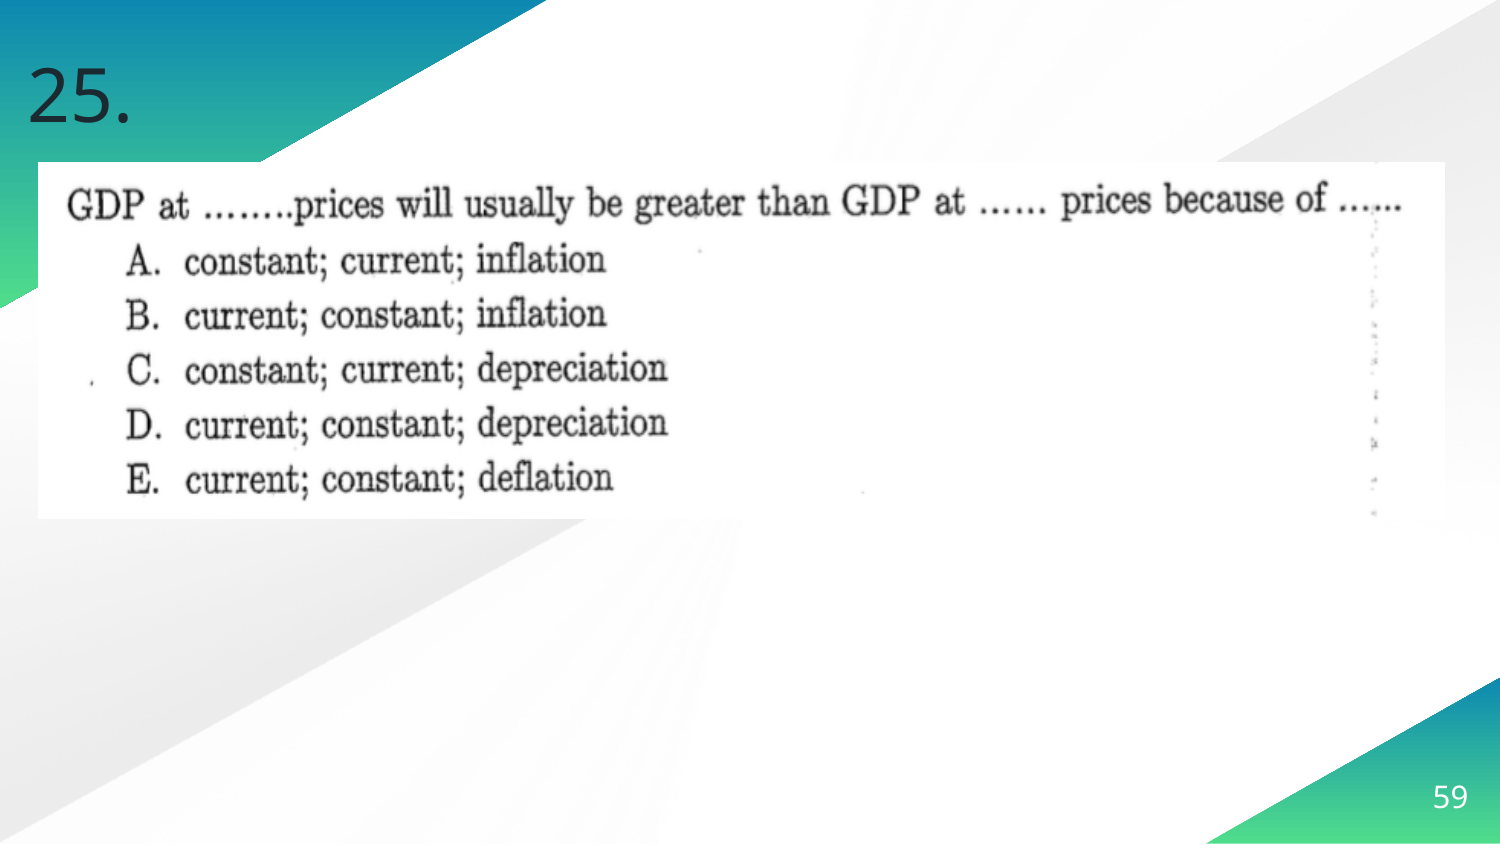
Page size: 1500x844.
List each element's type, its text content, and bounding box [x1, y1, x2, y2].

picture [37, 162, 1445, 519]
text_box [0, 0, 1500, 844]
slide_number 59 [1378, 766, 1469, 832]
title 25. [27, 73, 1379, 139]
